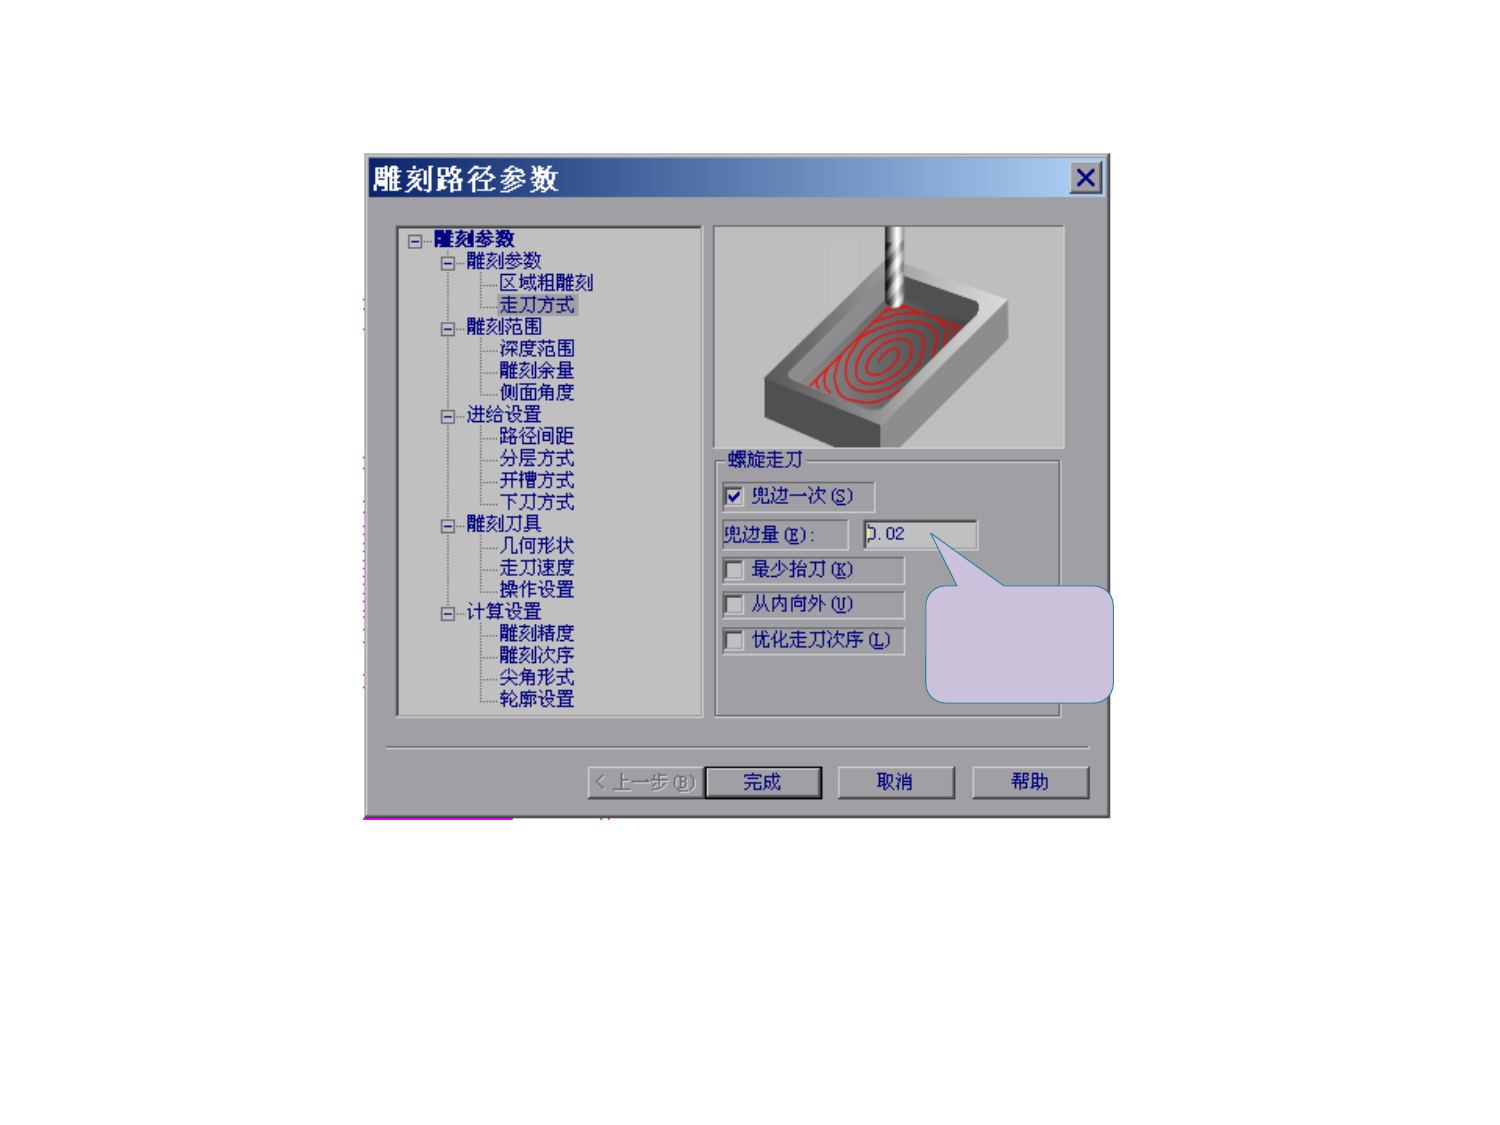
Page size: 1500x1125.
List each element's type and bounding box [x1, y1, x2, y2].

picture [362, 152, 1112, 820]
